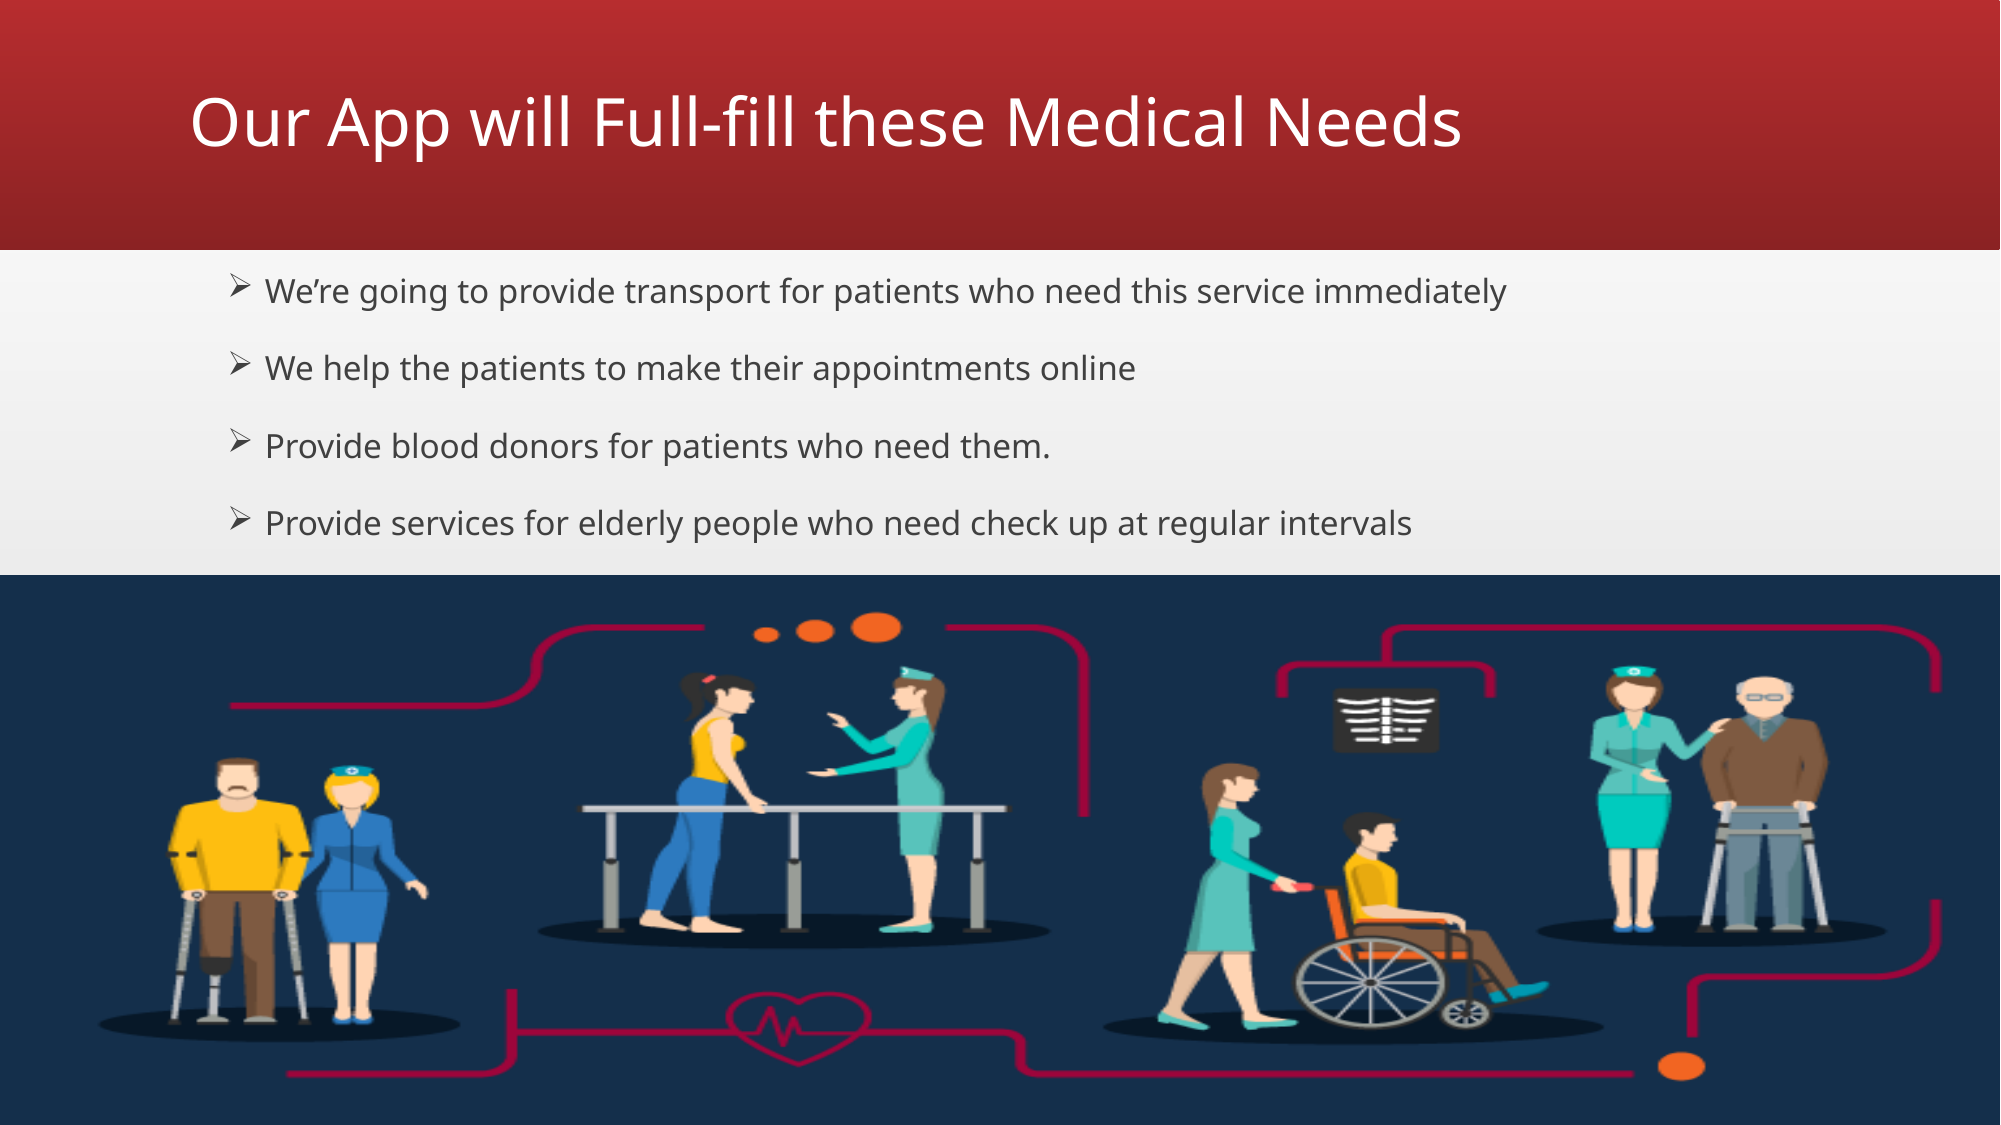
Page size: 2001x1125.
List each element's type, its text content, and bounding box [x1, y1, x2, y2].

list We’re going to provide transport for patients who need this service immediately We help the patients to make their appointments online Provide blood donors for patients who need them. Provide services for elderly people who need check up at regular intervals [212, 262, 1713, 574]
picture [0, 574, 2000, 1125]
title Our App will Full-fill these Medical Needs [174, 16, 1825, 234]
